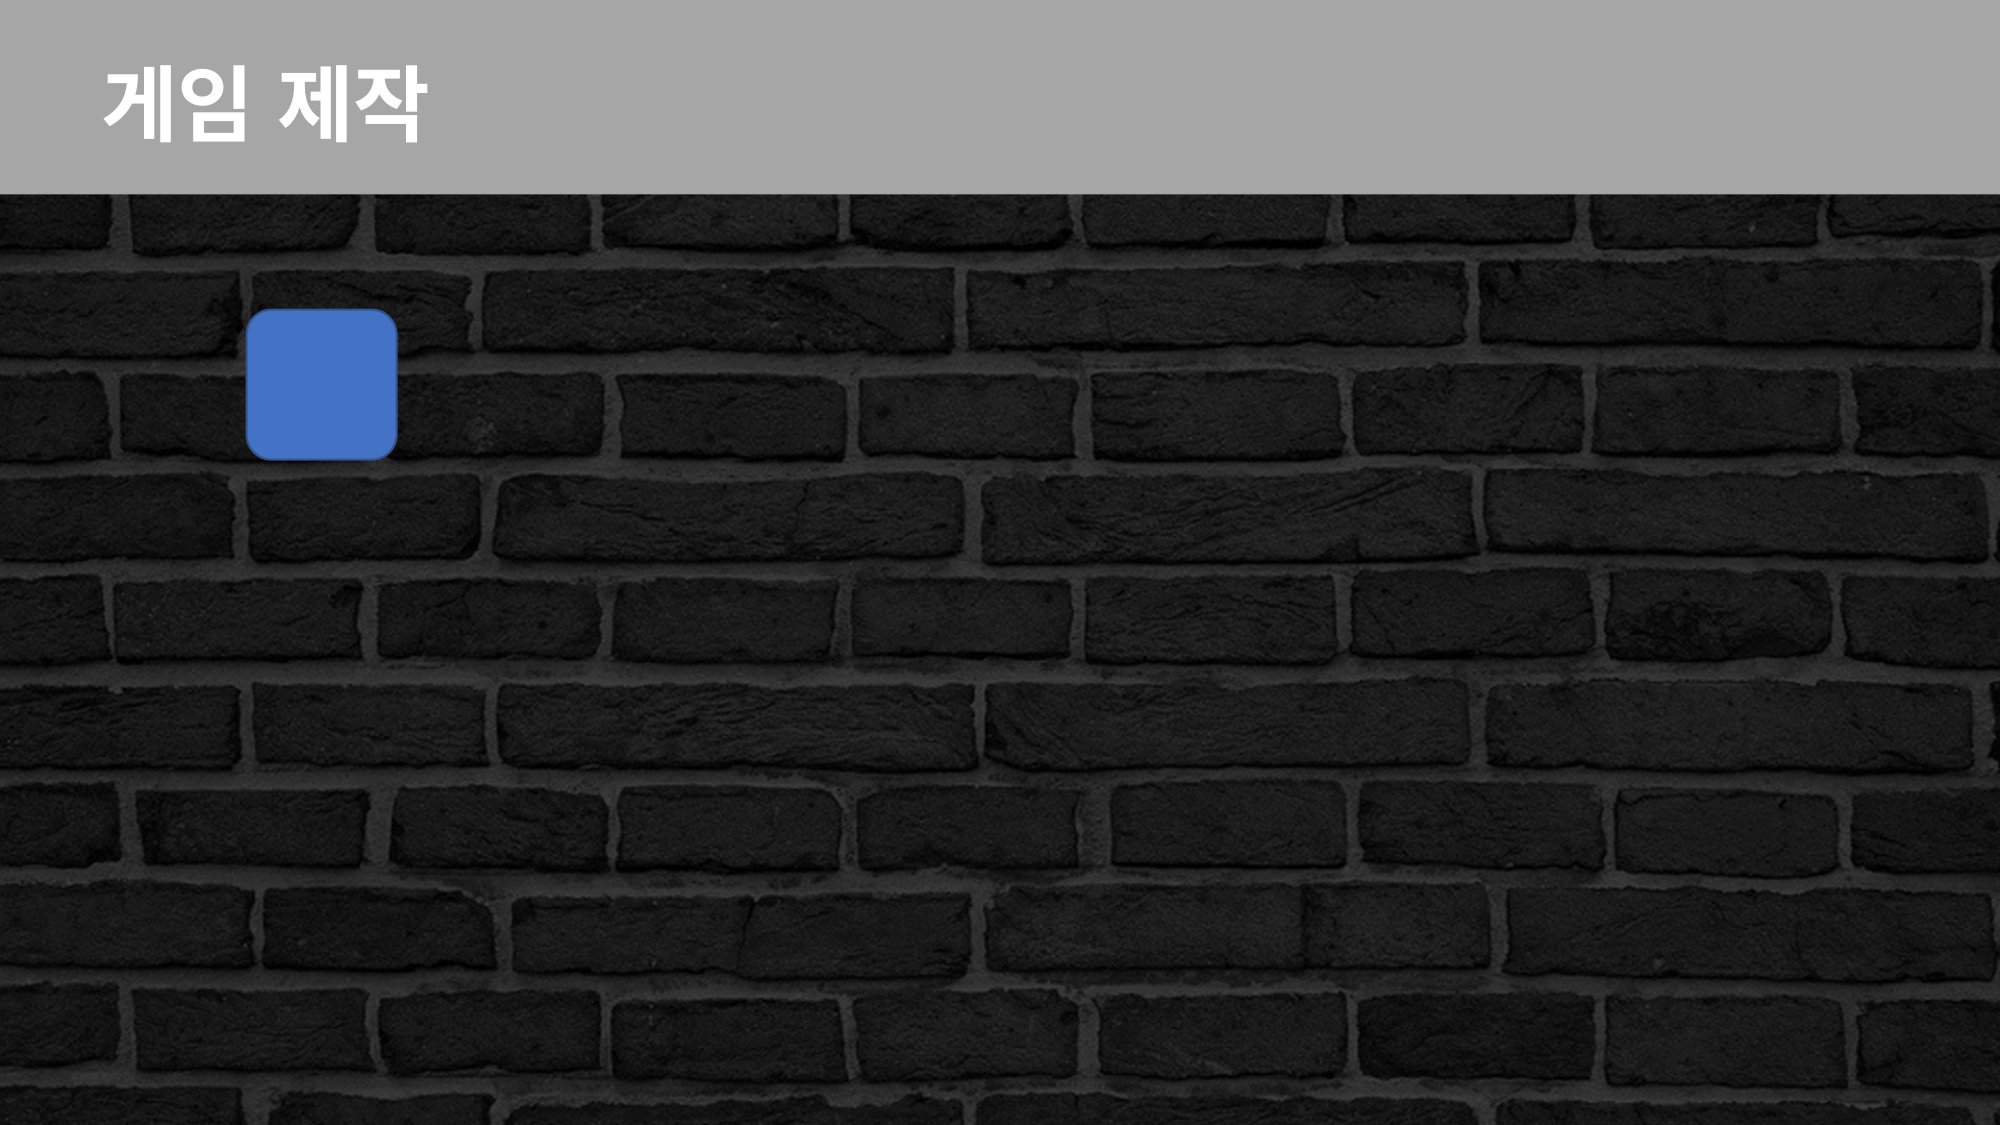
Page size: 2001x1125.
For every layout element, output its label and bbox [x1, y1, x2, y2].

text_box [0, 0, 2000, 1125]
